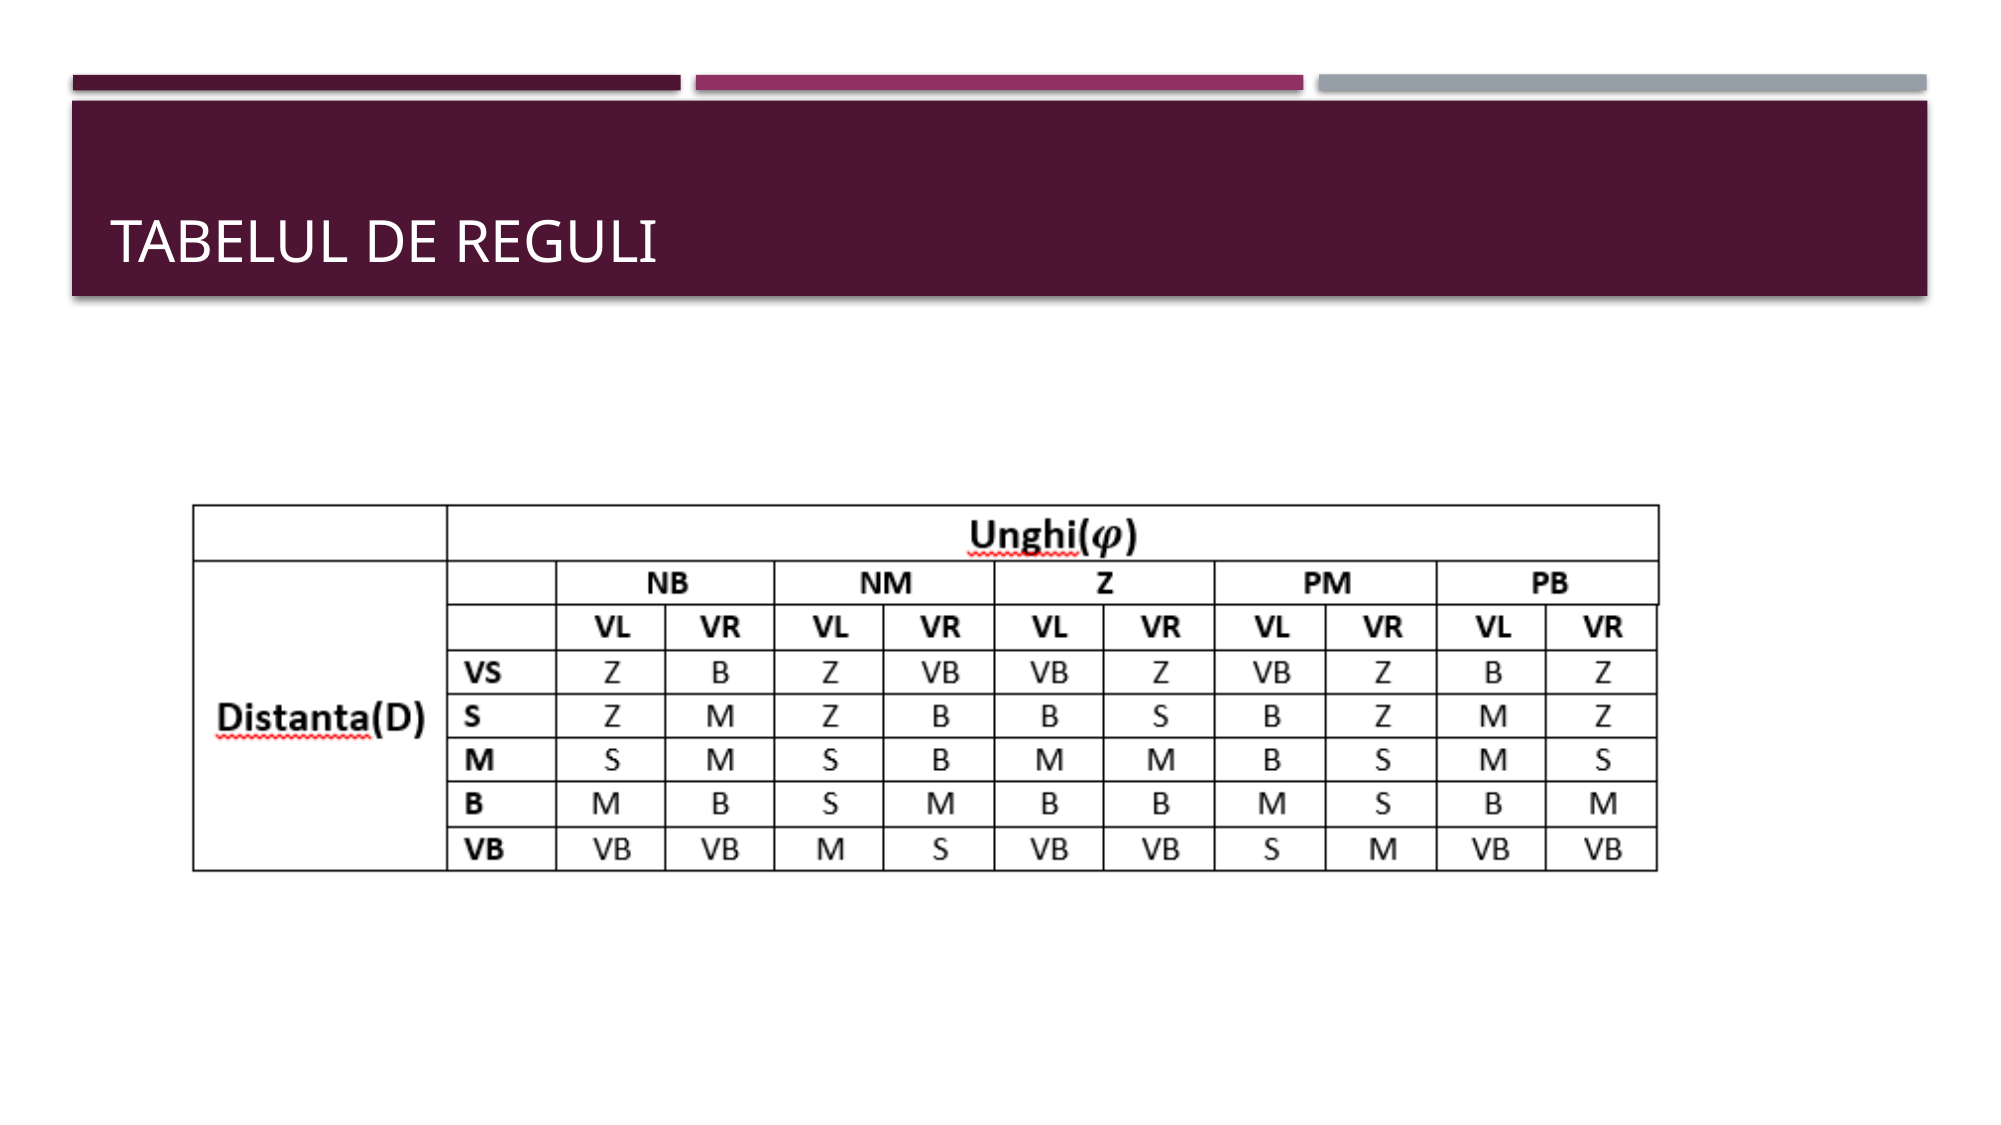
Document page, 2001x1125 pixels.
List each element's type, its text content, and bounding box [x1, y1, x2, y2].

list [167, 481, 1698, 905]
title Tabelul de reguli [95, 115, 1905, 282]
